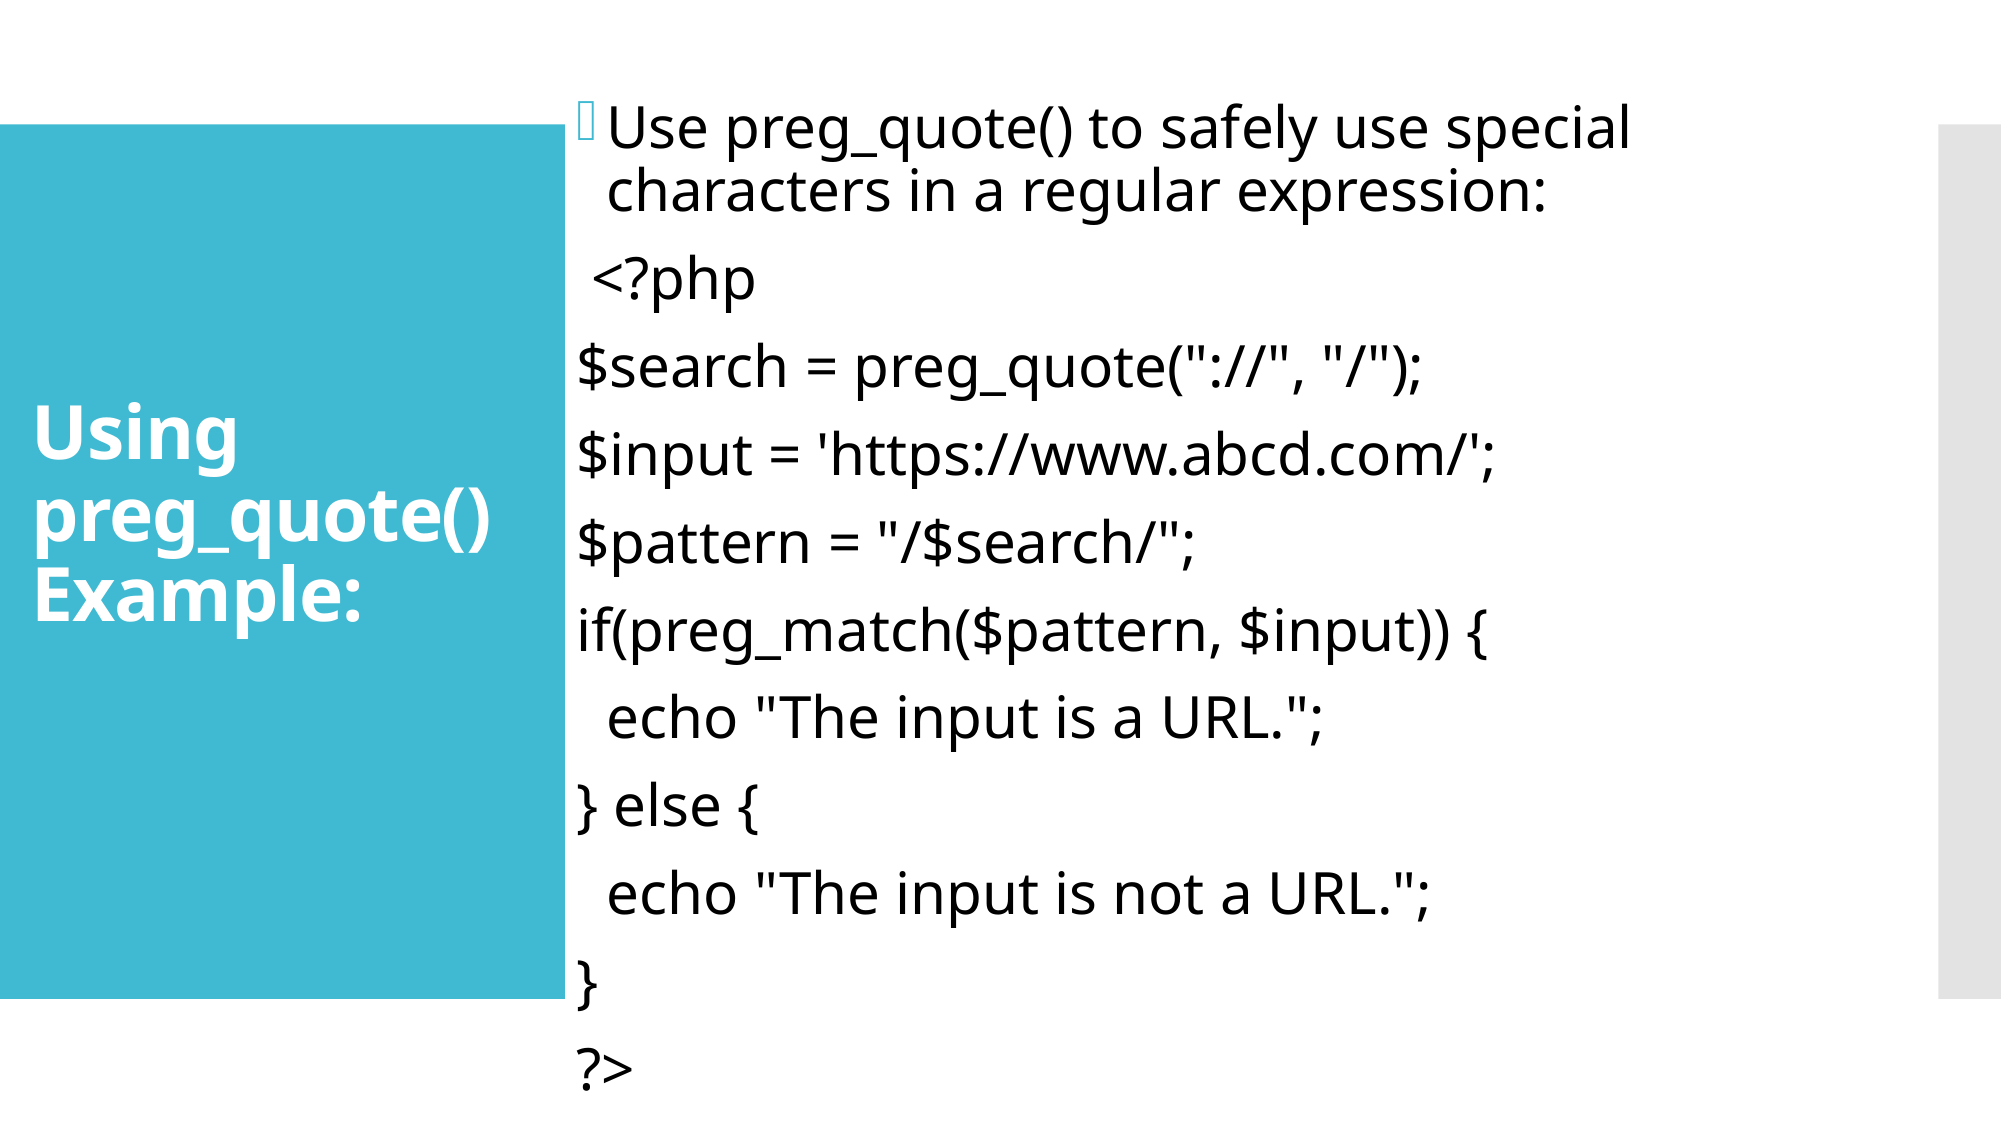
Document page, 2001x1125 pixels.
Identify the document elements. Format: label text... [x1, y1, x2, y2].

title Using preg_quote() Example: [16, 184, 561, 940]
list Use preg_quote() to safely use special characters in a regular expression: <?php $search = preg_quote("://", "/"); $input = 'https://www.abcd.com/'; $pattern = "/$search/"; if(preg_match($pattern, $input)) { echo "The input is a URL."; } else { echo "The input is not a URL."; } ?> [561, 141, 1909, 1060]
